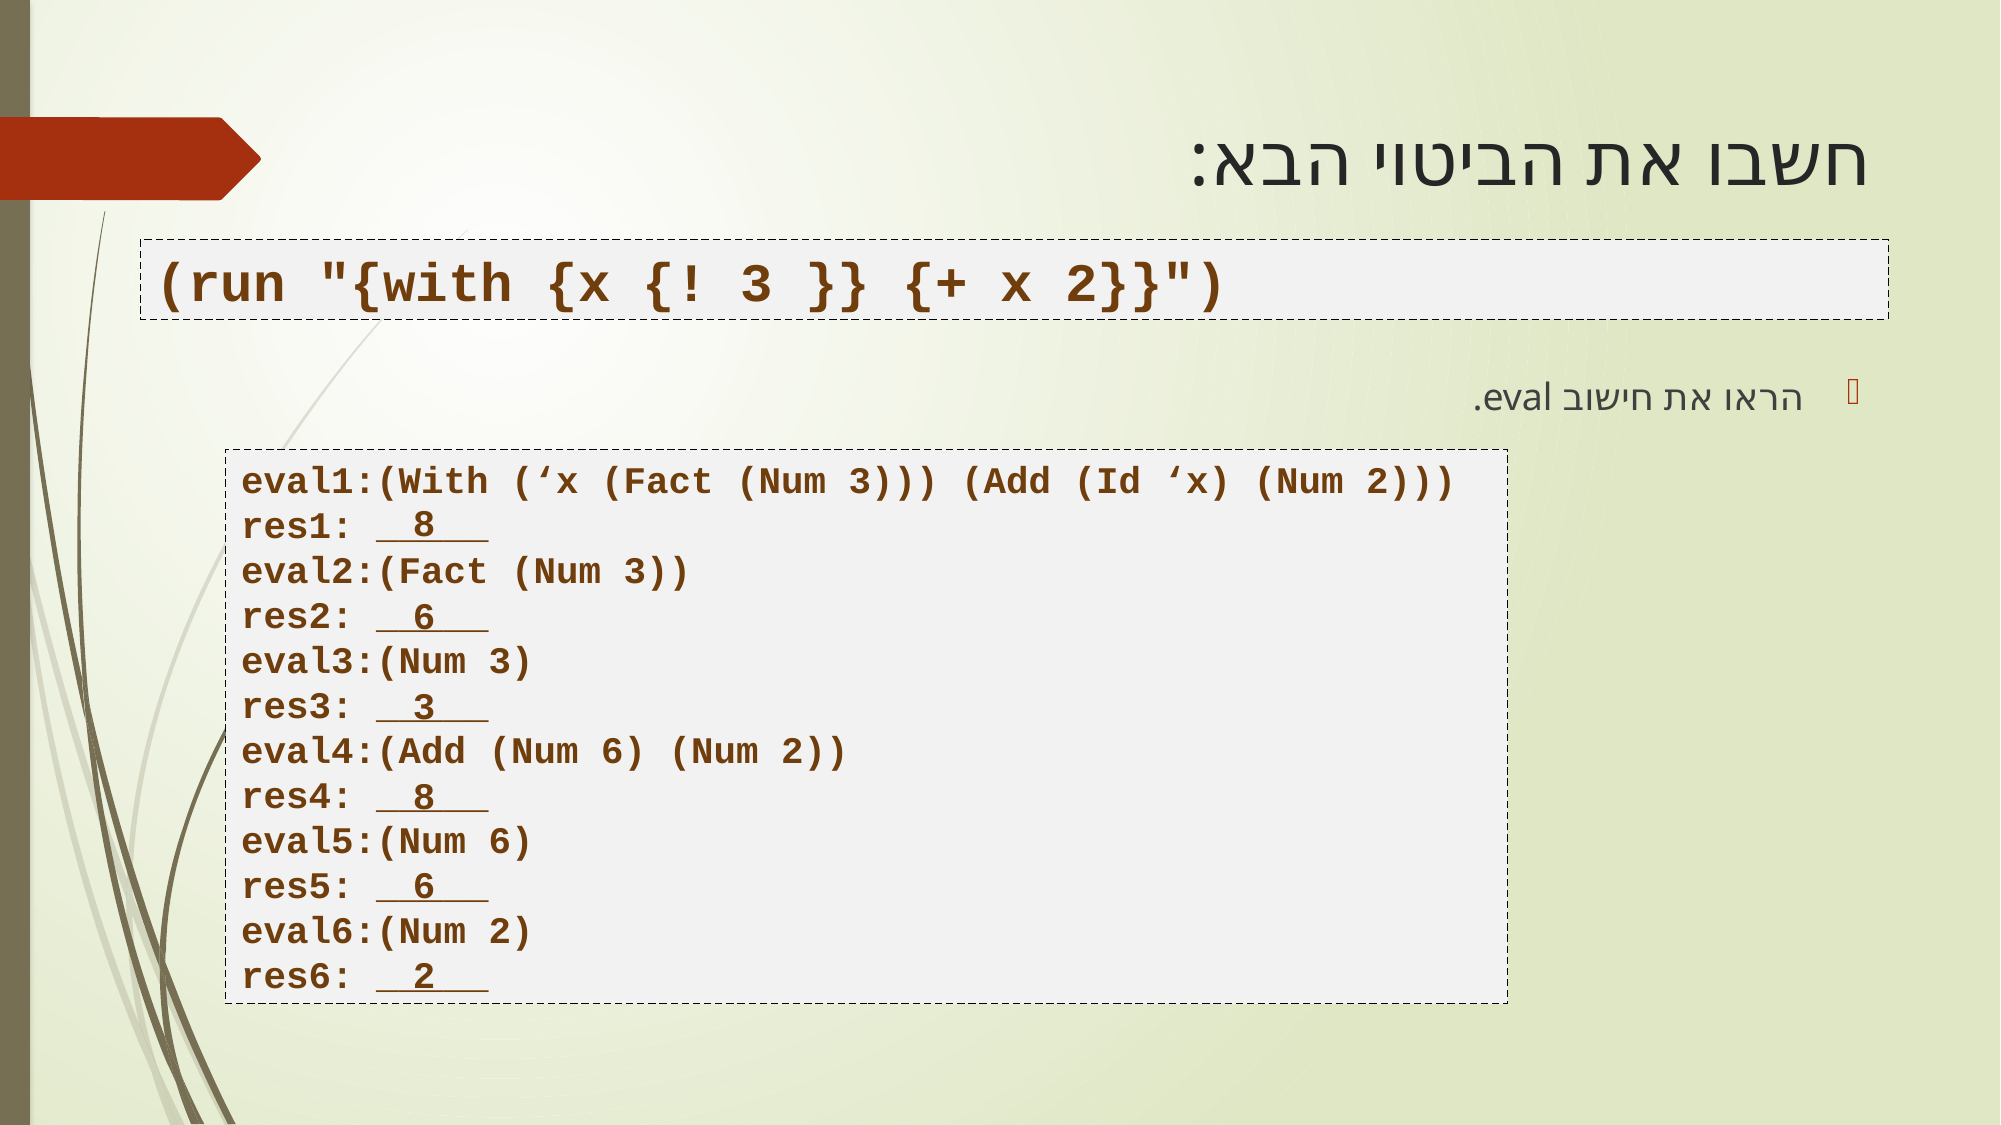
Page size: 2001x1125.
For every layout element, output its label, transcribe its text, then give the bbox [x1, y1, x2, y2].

text_box 8 [398, 491, 512, 552]
text_box (run "{with {x {! 3 }} {+ x 2}}") [140, 239, 1889, 320]
title חשבו את הביטוי הבא: [425, 102, 1888, 239]
text_box [112, 588, 226, 724]
text_box 6 [398, 854, 512, 914]
text_box 8 [398, 764, 512, 825]
text_box 3 [398, 674, 512, 735]
text_box 2 [398, 943, 512, 1004]
text_box 6 [398, 584, 512, 644]
text_box הראו את חישוב eval. [413, 365, 1876, 433]
text_box eval1:(With (‘x (Fact (Num 3))) (Add (Id ‘x) (Num 2))) res1: _____ eval2:(Fact (Num 3)) res2: _____ eval3:(Num 3) res3: _____ eval4:(Add (Num 6) (Num 2)) res4: _____ eval5:(Num 6) res5: _____ eval6:(Num 2) res6: _____ [225, 449, 1508, 1004]
